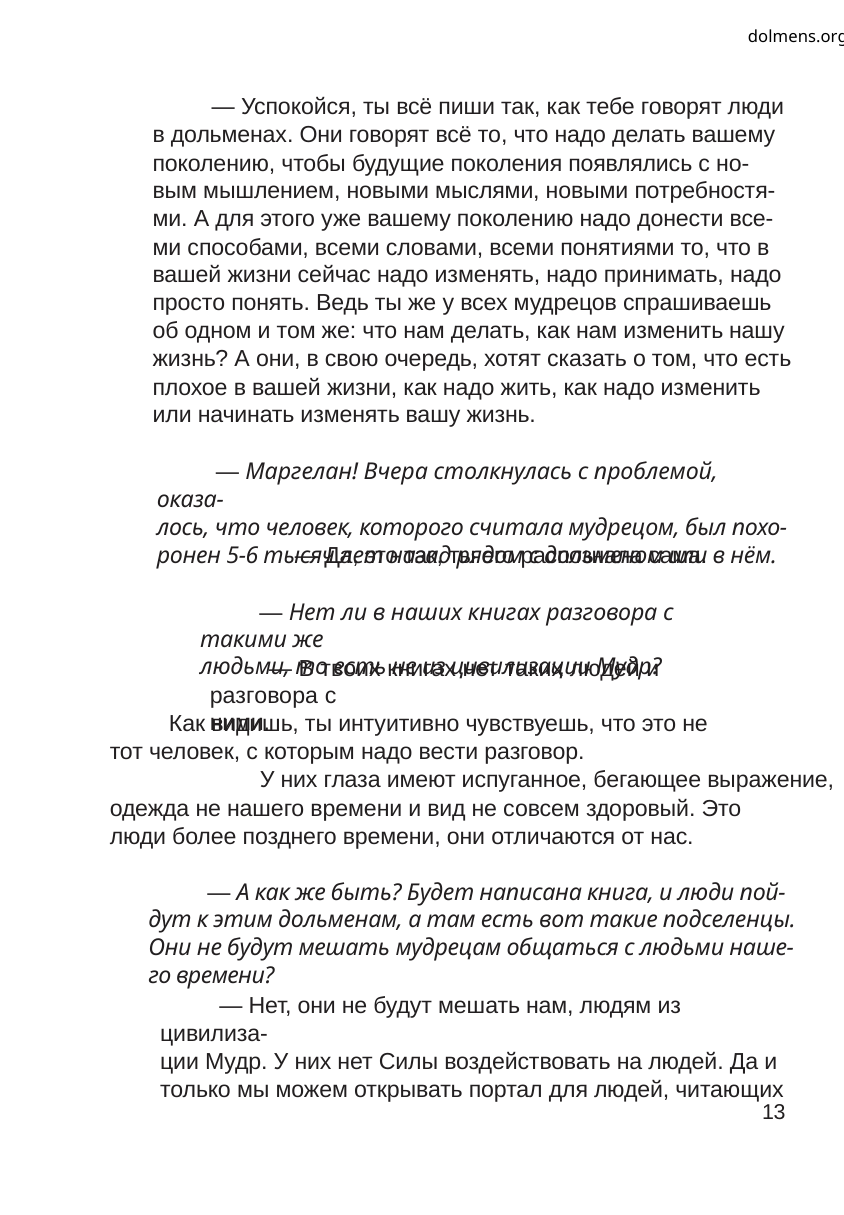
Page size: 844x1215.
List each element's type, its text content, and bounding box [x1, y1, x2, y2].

text_box — Успокойся, ты всё пиши так, как тебе говорят люди в дольменах. Они говорят всё то, что надо делать вашему поколению, чтобы будущие поколения появлялись с но- вым мышлением, новыми мыслями, новыми потребностя- ми. А для этого уже вашему поколению надо донести все- ми способами, всеми словами, всеми понятиями то, что в вашей жизни сейчас надо изменять, надо принимать, надо просто понять. Ведь ты же у всех мудрецов спрашиваешь об одном и том же: что нам делать, как нам изменить нашу жизнь? А они, в свою очередь, хотят сказать о том, что есть плохое в вашей жизни, как надо жить, как надо изменить или начинать изменять вашу жизнь. [152, 91, 791, 456]
text_box Как видишь, ты интуитивно чувствуешь, что это не тот человек, с которым надо вести разговор. У них глаза имеют испуганное, бегающее выражение, одежда не нашего времени и вид не совсем здоровый. Это люди более позднего времени, они отличаются от нас. [109, 708, 834, 877]
text_box — Нет, они не будут мешать нам, людям из цивилиза- ции Мудр. У них нет Силы воздействовать на людей. Да и только мы можем открывать портал для людей, читающих [160, 989, 784, 1102]
text_box — В твоих книгах нет таких людей и разговора с ними. [209, 654, 734, 708]
text_box — Нет ли в наших книгах разговора с такими же людьми, то есть не из цивилизации Мудр? [200, 597, 744, 680]
text_box 13 [762, 1097, 786, 1151]
text_box — Да, это так, ты его распознала сама. [294, 539, 708, 597]
text_box — А как же быть? Будет написана книга, и люди пой- дут к этим дольменам, а там есть вот такие подселенцы. Они не будут мешать мудрецам общаться с людьми наше- го времени? [148, 877, 796, 1016]
text_box — Маргелан! Вчера столкнулась с проблемой, оказа- лось, что человек, которого считала мудрецом, был похо- ронен 5-6 тысяч лет назад рядом с дольменом или в нём. [156, 456, 787, 569]
text_box dolmens.org [747, 27, 844, 66]
